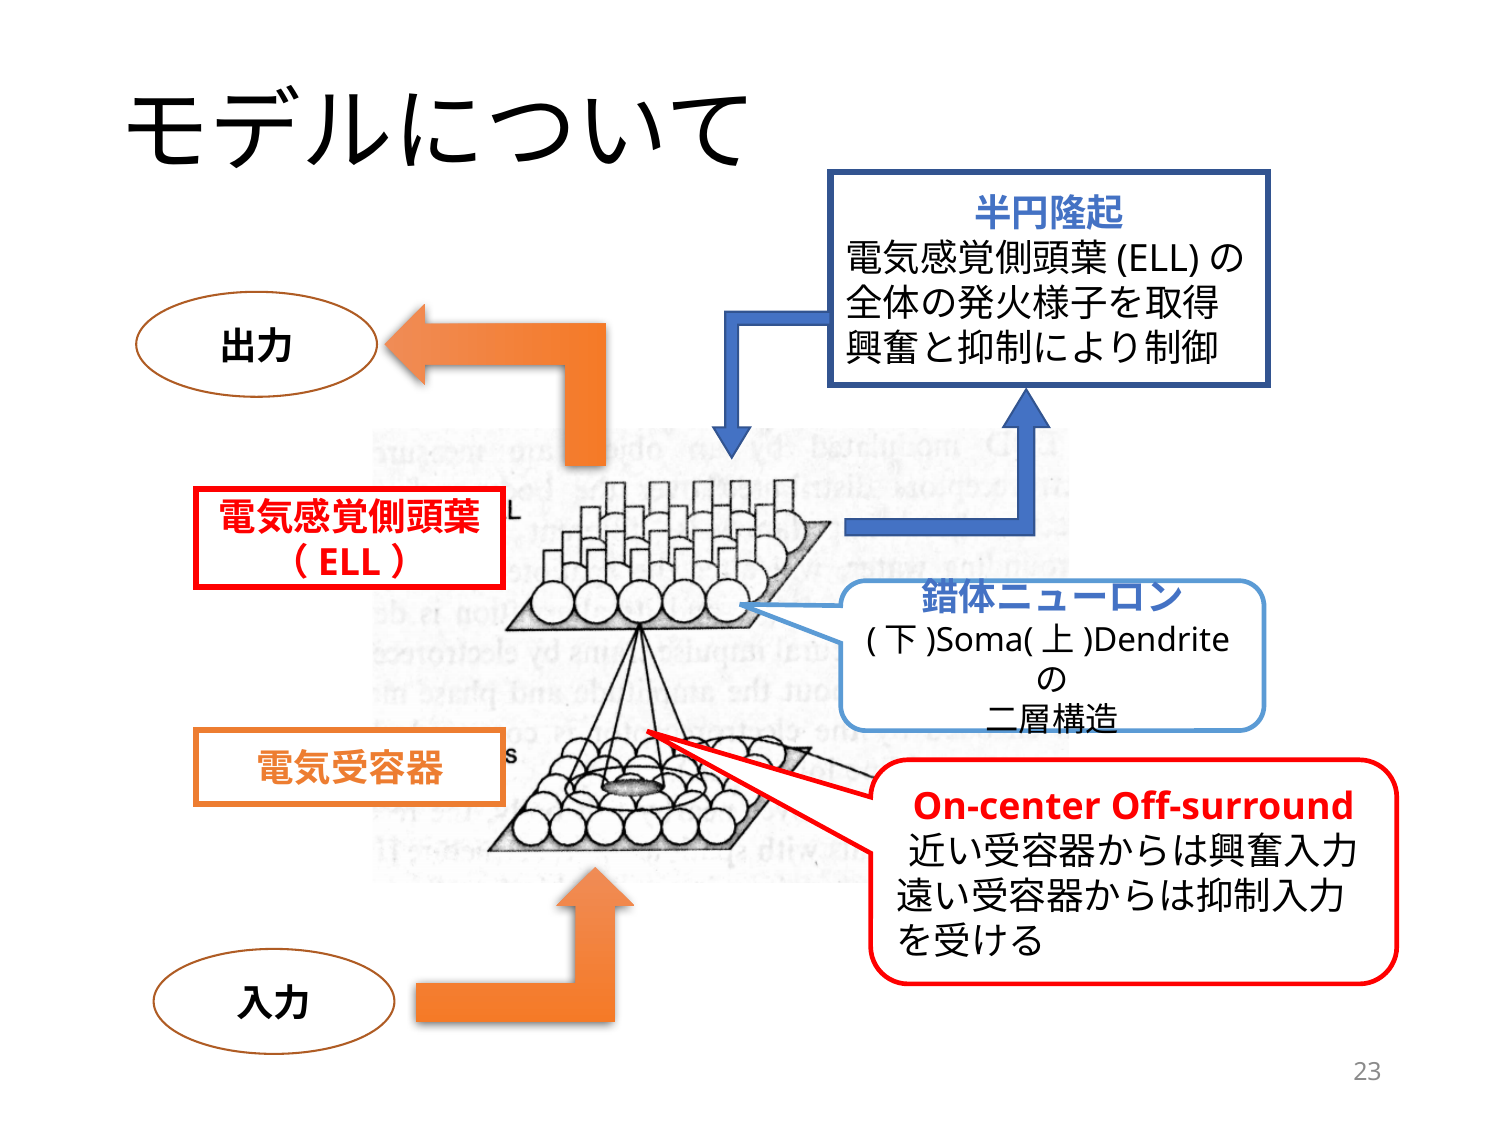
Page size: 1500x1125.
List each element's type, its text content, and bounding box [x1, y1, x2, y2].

text_box [416, 984, 615, 1022]
text_box 入力 [152, 984, 396, 1055]
title モデルについて [103, 59, 1397, 208]
slide_number 22 [1059, 1042, 1397, 1103]
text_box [136, 172, 1397, 984]
